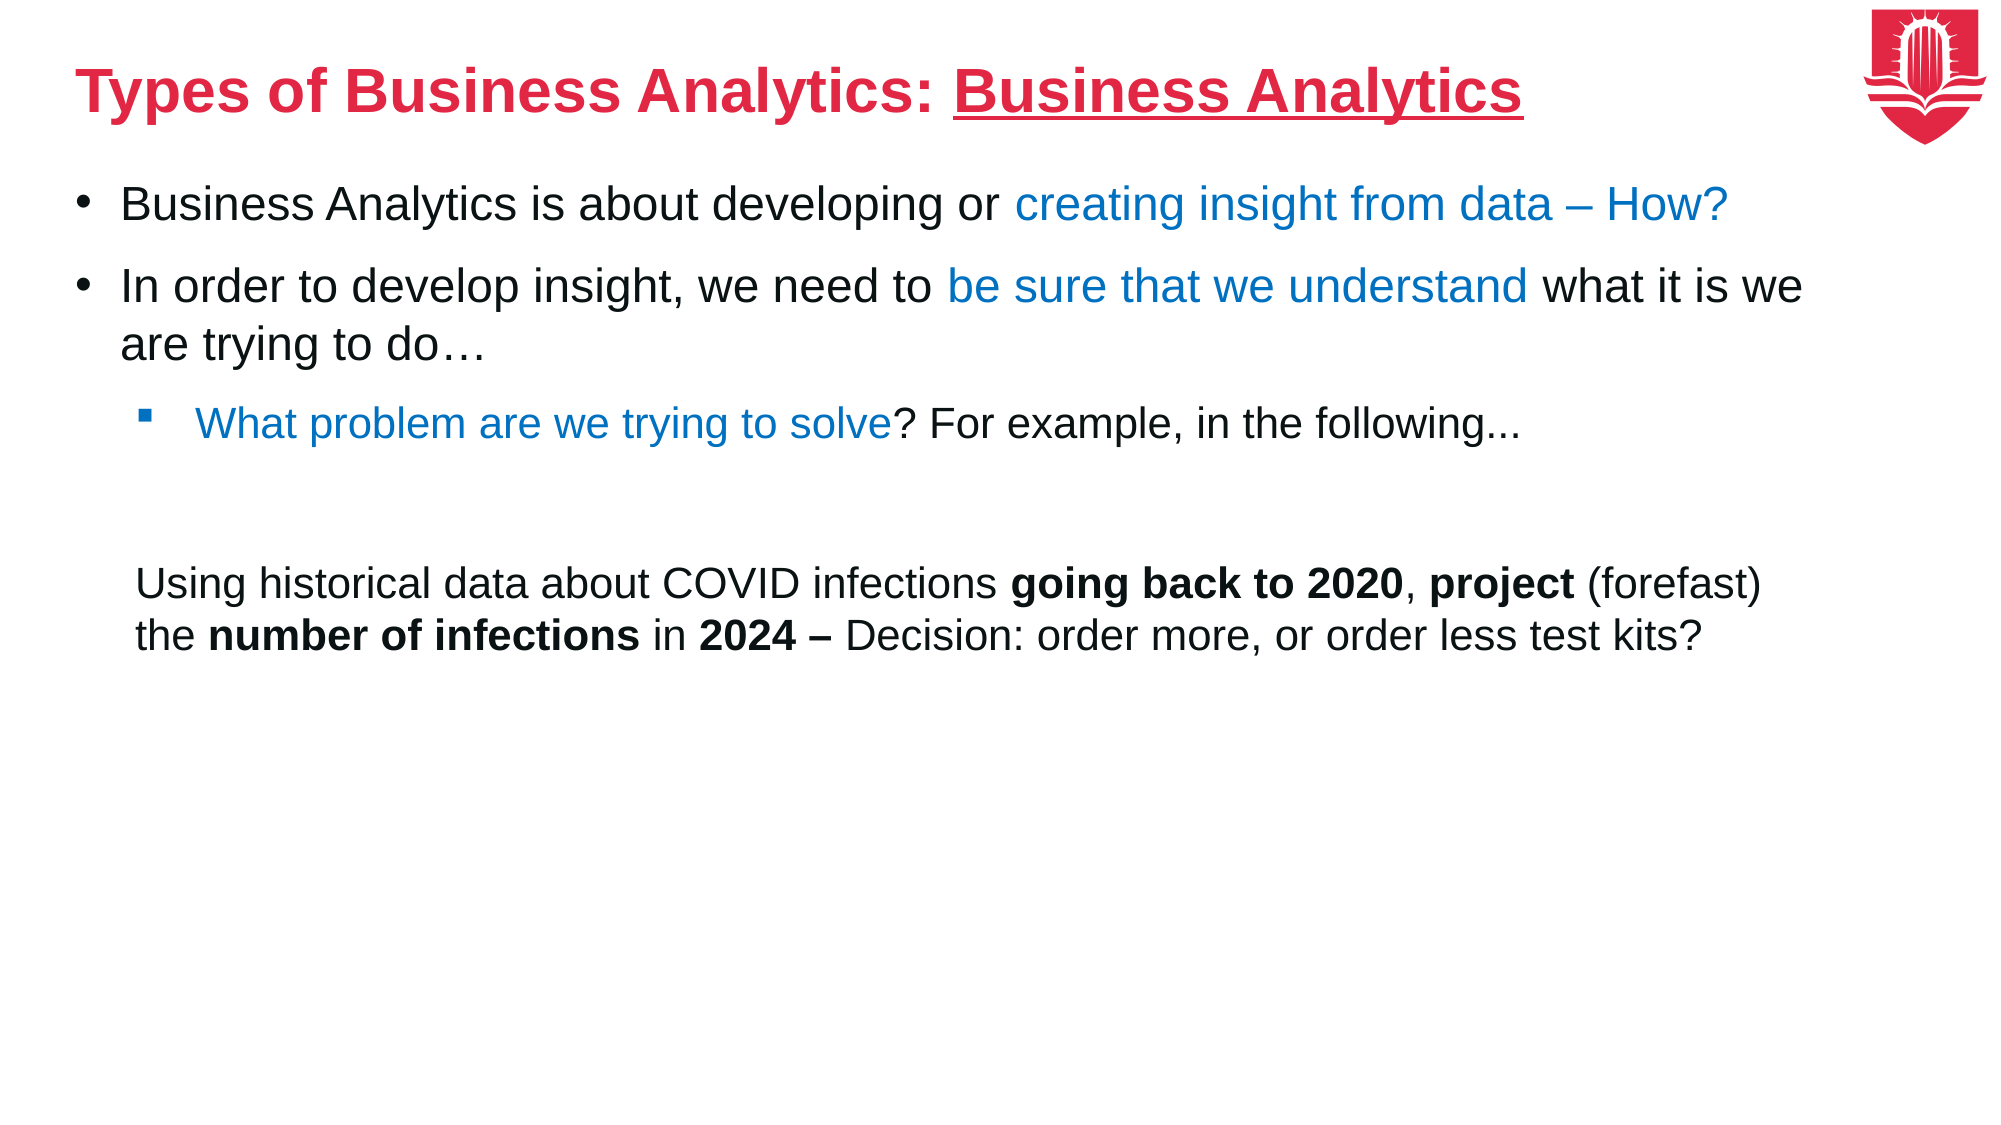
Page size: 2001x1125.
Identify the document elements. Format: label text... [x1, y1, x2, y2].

picture [1850, 2, 2000, 152]
title Types of Business Analytics: Business Analytics [50, 28, 1758, 147]
list Business Analytics is about developing or creating insight from data – How? In order to develop insight, we need to be sure that we understand what it is we are trying to do… What problem are we trying to solve? For example, in the following... Using historical data about COVID infections going back to 2020, project (forefast) the number of infections in 2024 – Decision: order more, or order less test kits? [50, 147, 1858, 731]
